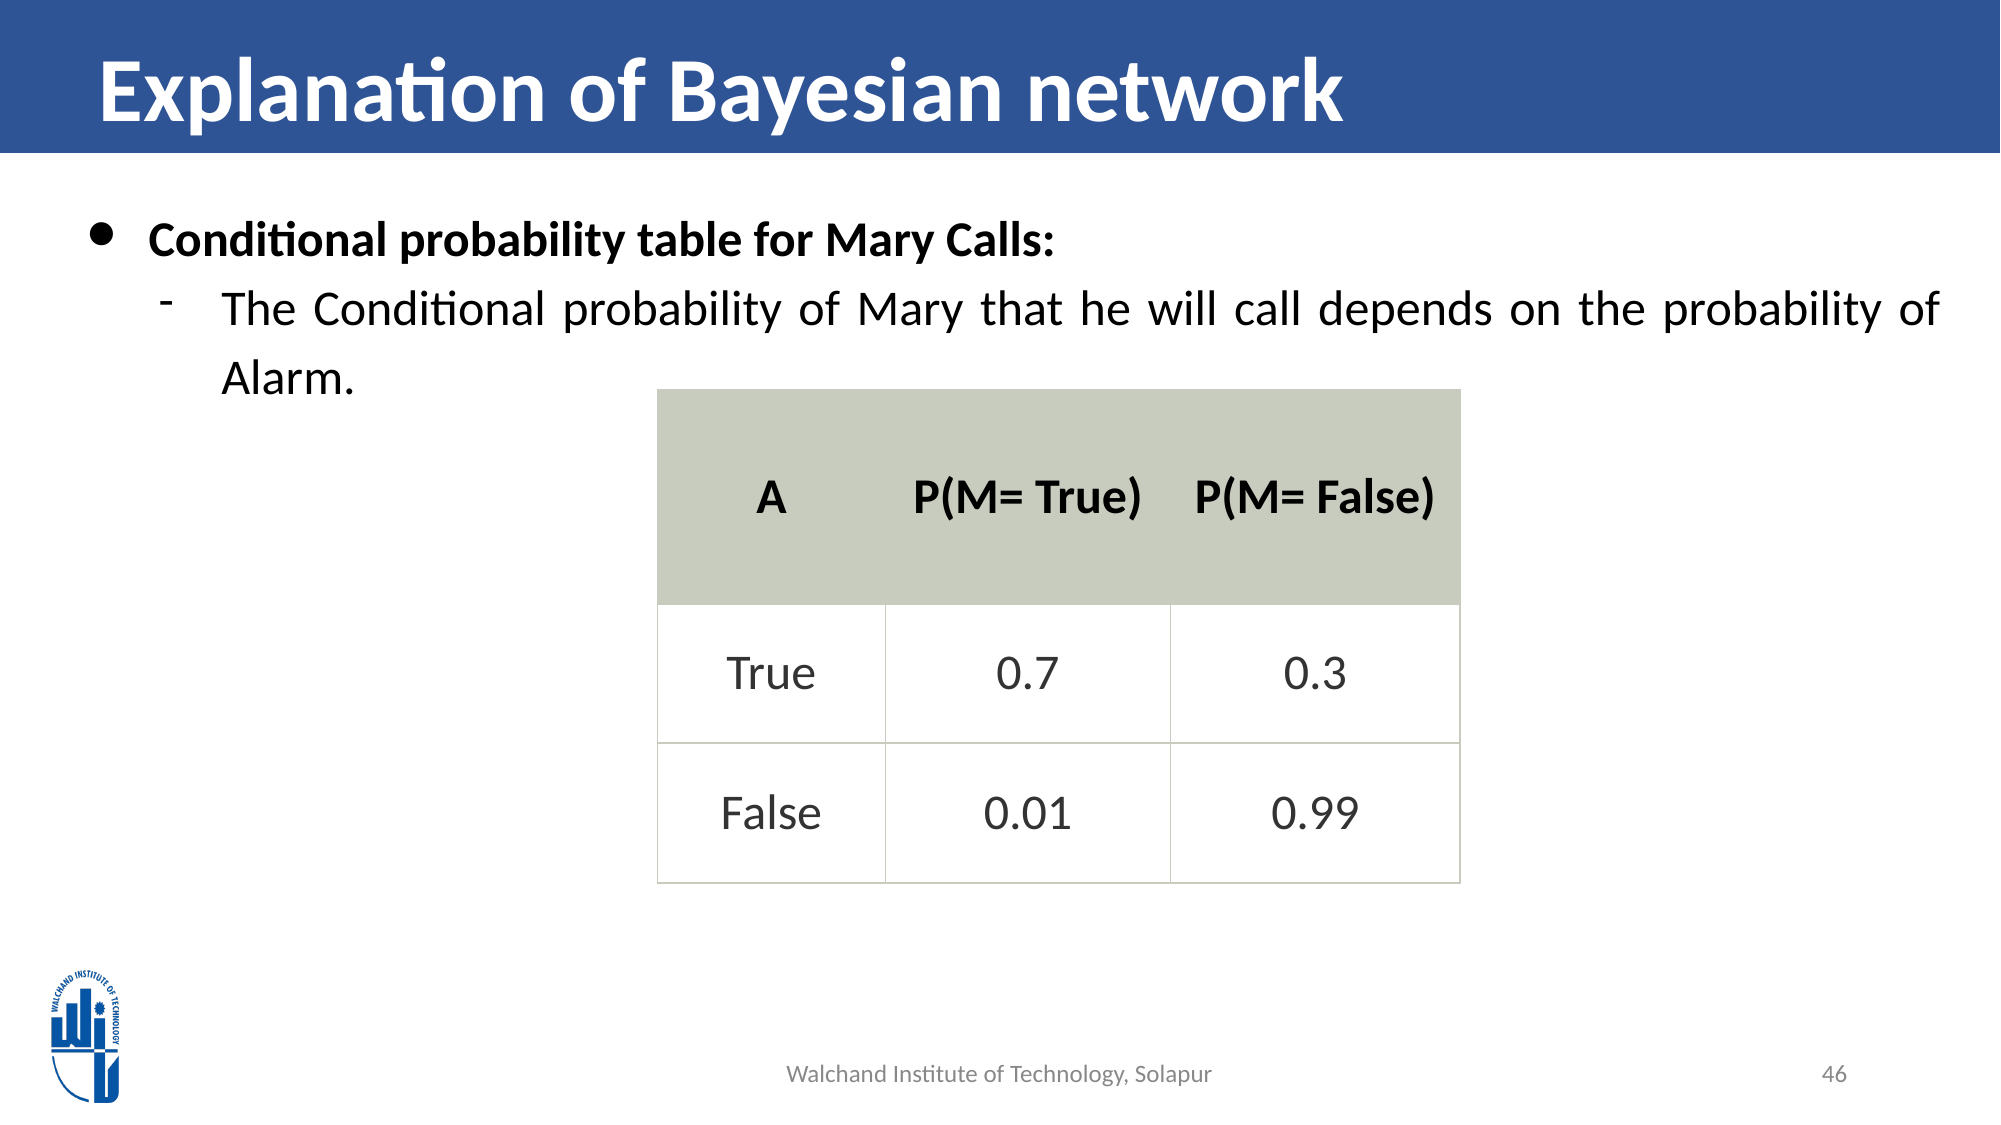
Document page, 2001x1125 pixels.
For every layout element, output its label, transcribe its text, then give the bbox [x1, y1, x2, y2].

table_cell 0.3 [1171, 605, 1459, 742]
table_header P(M= True) [885, 391, 1171, 603]
title Explanation of Bayesian network [0, 0, 2000, 153]
table_header P(M= False) [1171, 391, 1459, 603]
table_cell 0.7 [886, 605, 1170, 742]
picture [50, 970, 119, 1103]
table_header A [658, 391, 885, 603]
table_cell 0.01 [886, 744, 1170, 882]
slide_number 46 [1412, 1042, 1863, 1103]
table_cell 0.99 [1171, 744, 1459, 882]
text_box Conditional probability table for Mary Calls: The Conditional probability of Mary that he will call depends on the probability of Alarm. [58, 189, 1957, 971]
table_cell True [658, 605, 885, 742]
footer Walchand Institute of Technology, Solapur [662, 1042, 1338, 1103]
table_cell False [658, 744, 885, 882]
